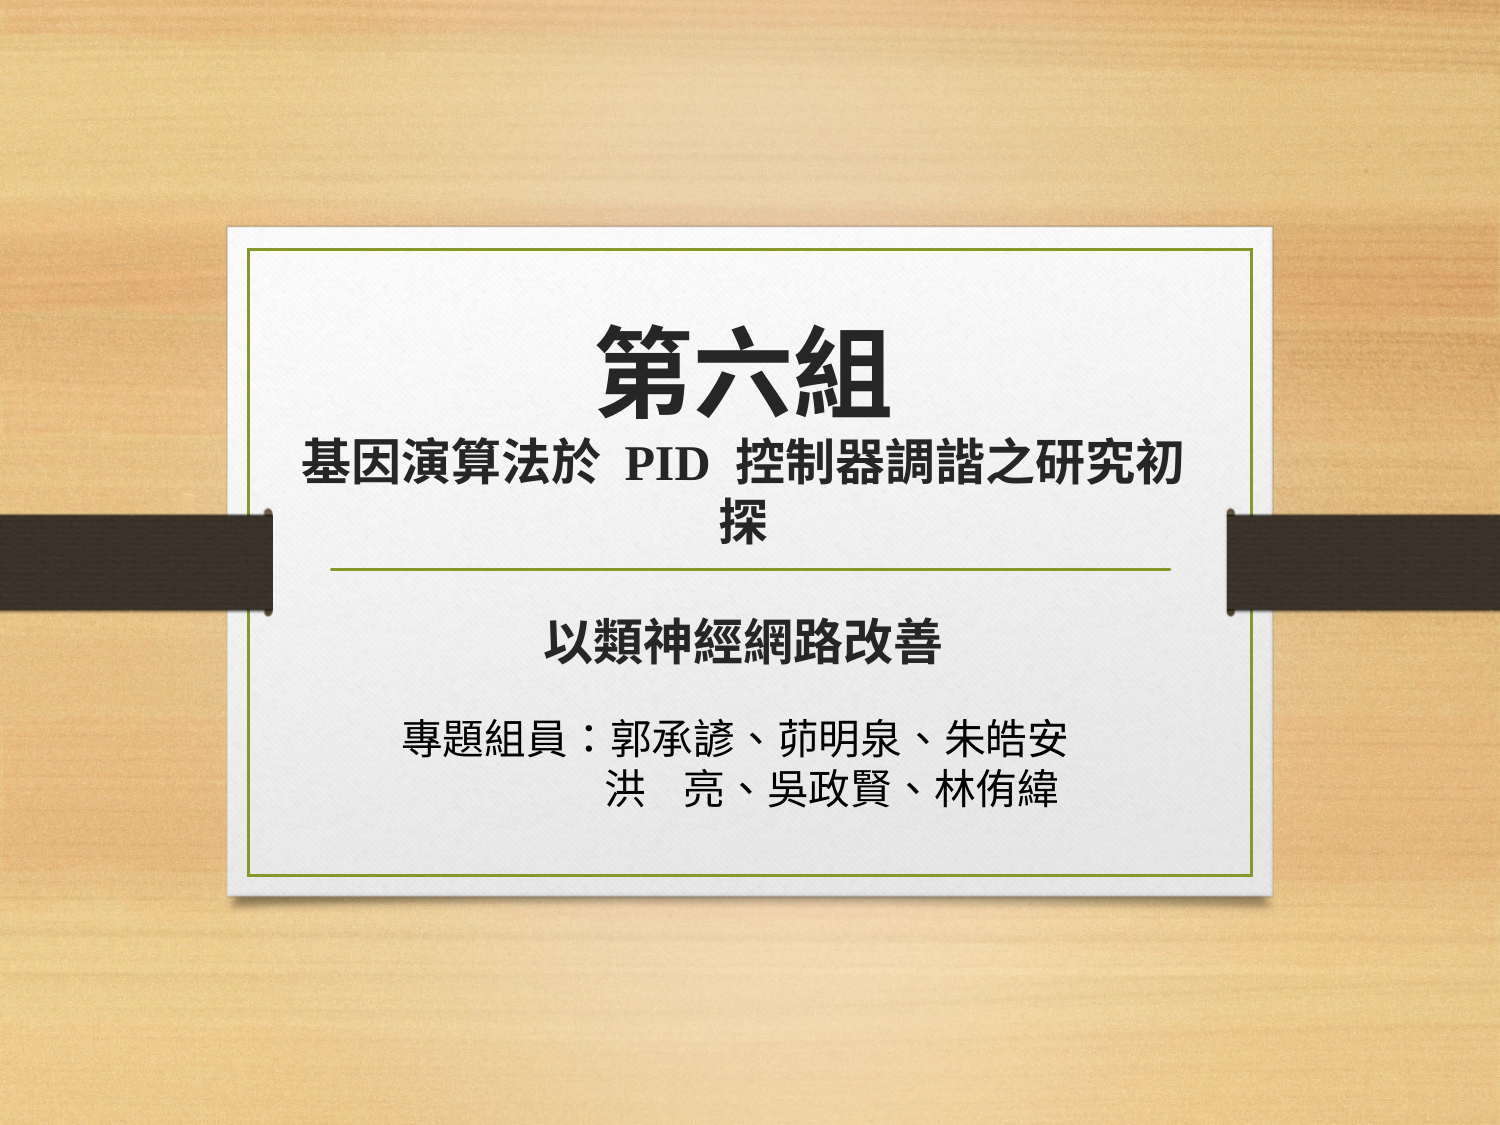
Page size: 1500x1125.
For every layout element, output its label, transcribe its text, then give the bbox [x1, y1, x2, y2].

picture [0, 0, 1500, 1125]
subtitle 專題組員：郭承諺、茆明泉、朱皓安 洪 亮、吳政賢、林侑緯 [299, 634, 1171, 910]
title 第六組 基因演算法於 PID 控制器調諧之研究初探 以類神經網路改善 [269, 261, 1218, 678]
